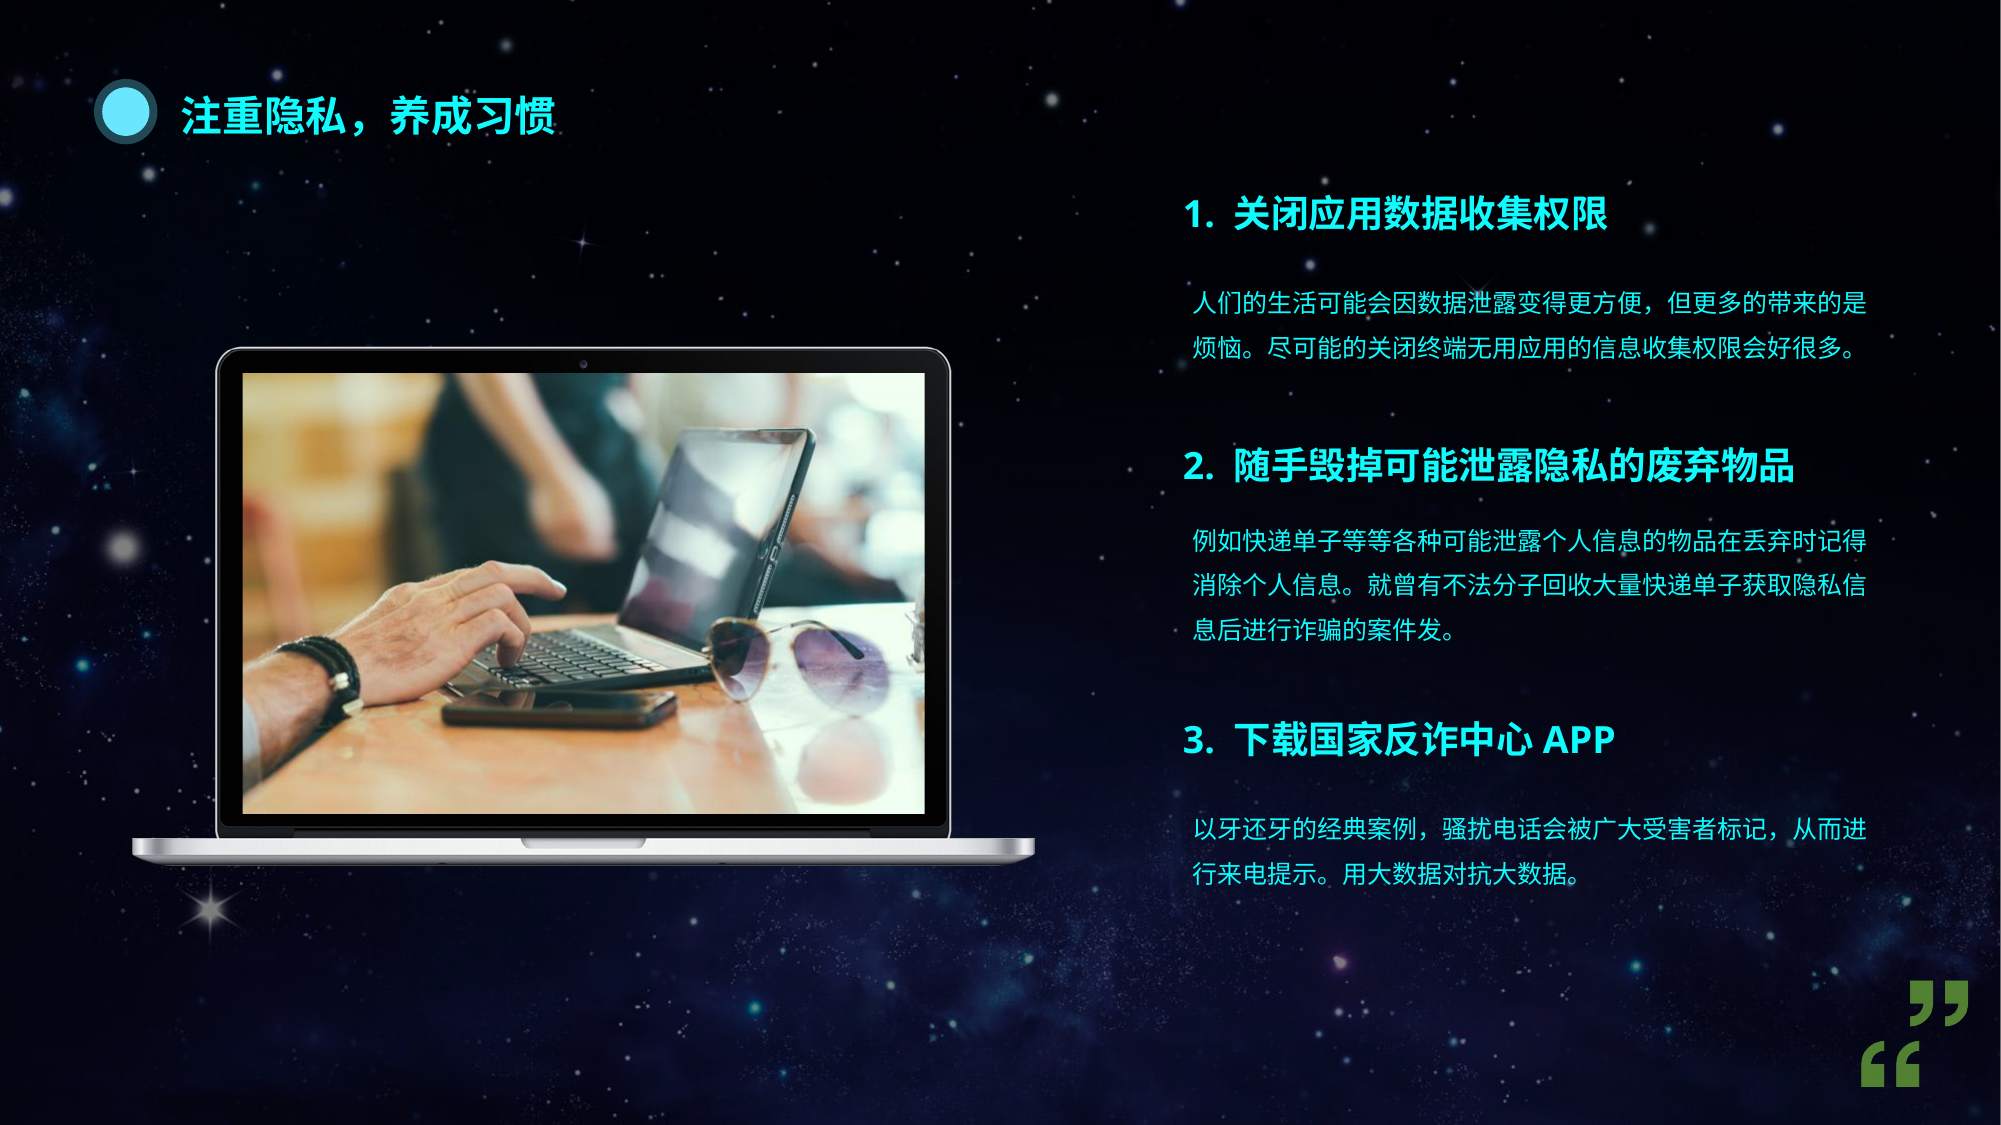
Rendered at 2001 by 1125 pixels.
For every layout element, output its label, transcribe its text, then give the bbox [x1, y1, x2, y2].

picture [0, 0, 2001, 1125]
text_box 注重隐私，养成习惯 [165, 81, 1025, 147]
text_box 例如快递单子等等各种可能泄露个人信息的物品在丢弃时记得消除个人信息。就曾有不法分子回收大量快递单子获取隐私信息后进行诈骗的案件发。 [1178, 502, 1887, 653]
text_box 人们的生活可能会因数据泄露变得更方便，但更多的带来的是烦恼。尽可能的关闭终端无用应用的信息收集权限会好很多。 [1178, 265, 1887, 370]
text_box 1. 关闭应用数据收集权限 [1168, 182, 1751, 242]
text_box 3. 下载国家反诈中心APP [1168, 708, 1645, 768]
text_box 2. 随手毁掉可能泄露隐私的废弃物品 [1168, 435, 1822, 495]
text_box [113, 329, 1055, 892]
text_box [93, 78, 158, 145]
text_box 以牙还牙的经典案例，骚扰电话会被广大受害者标记，从而进行来电提示。用大数据对抗大数据。 [1178, 791, 1887, 896]
